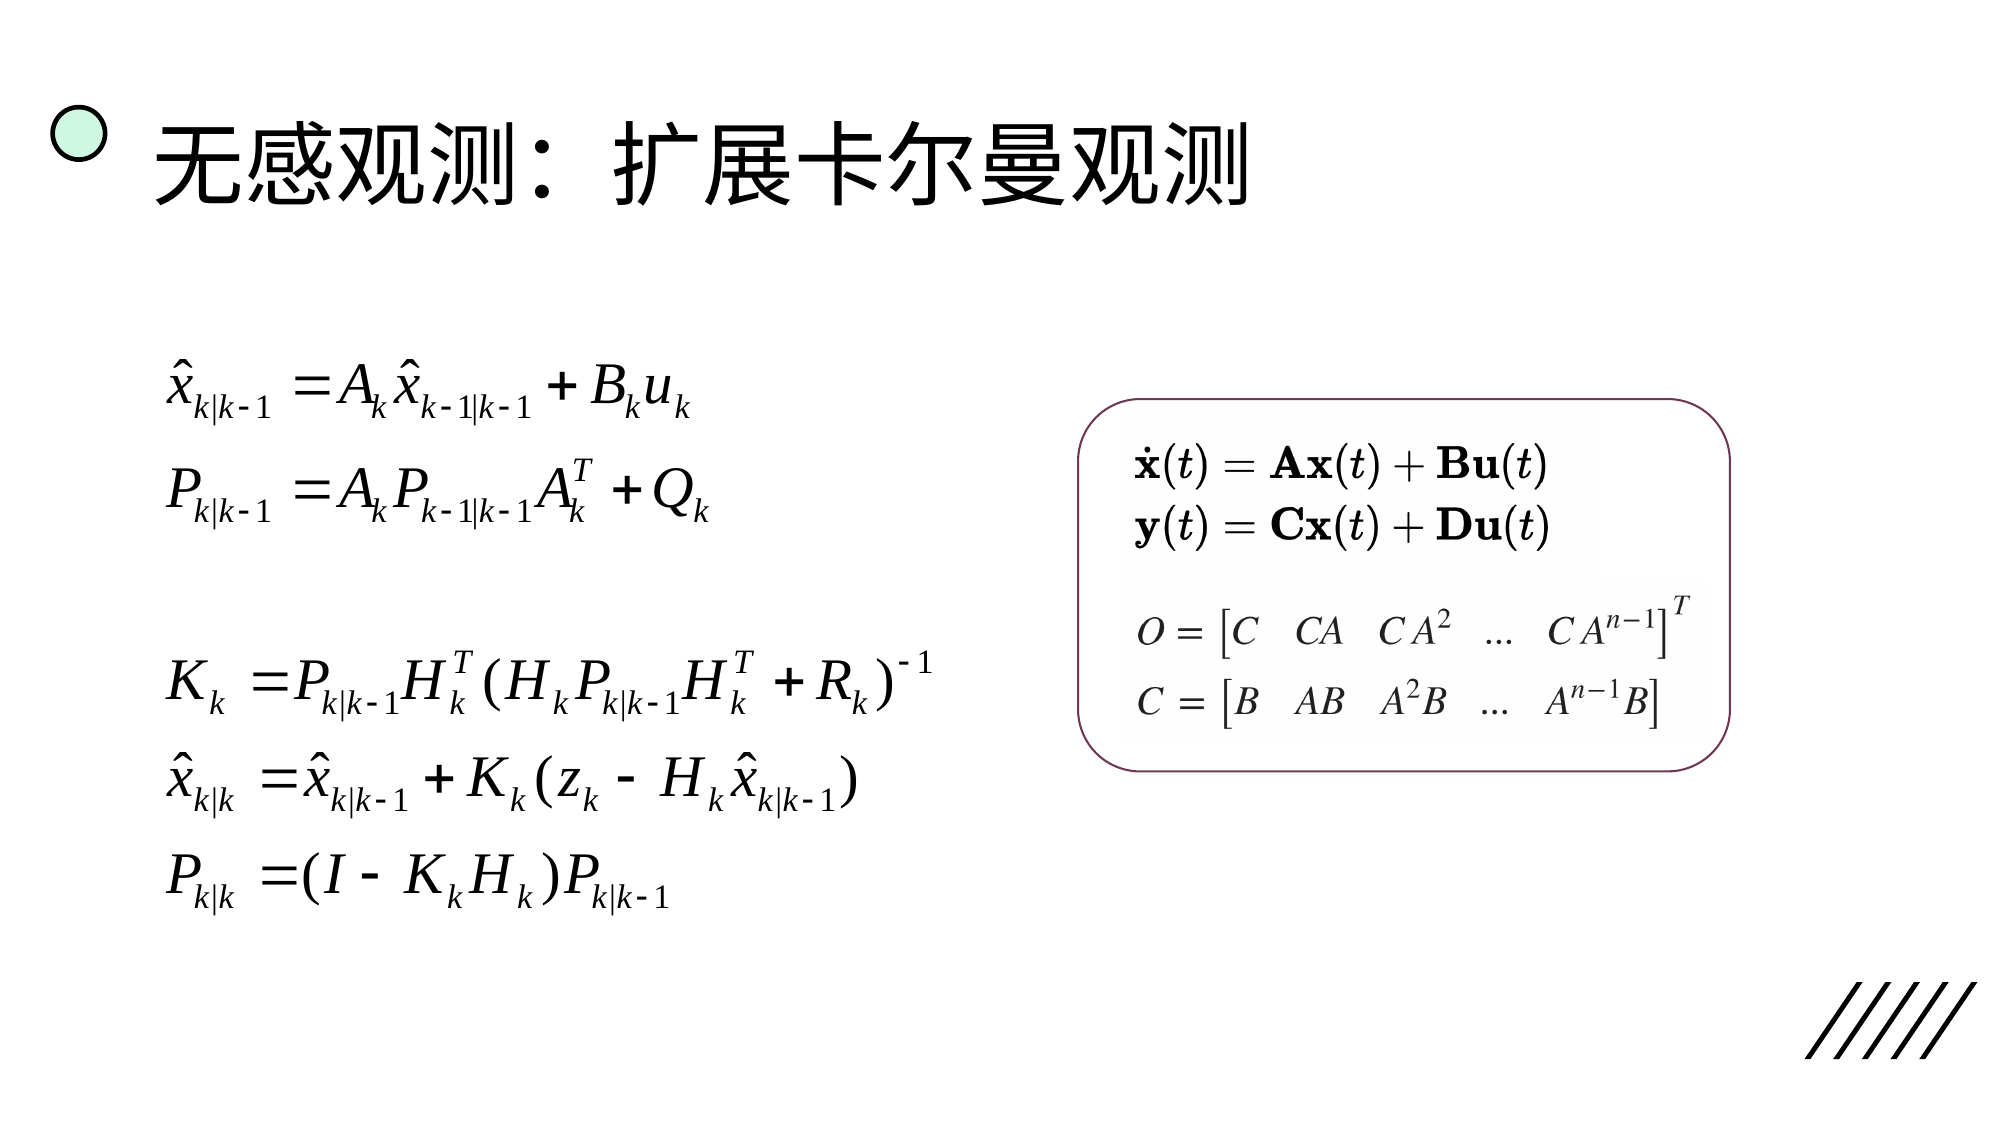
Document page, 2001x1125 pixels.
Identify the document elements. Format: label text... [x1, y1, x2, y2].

text_box [1077, 398, 1731, 773]
picture [1120, 400, 1709, 743]
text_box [156, 346, 948, 927]
title 无感观测：扩展卡尔曼观测 [137, 59, 1863, 278]
